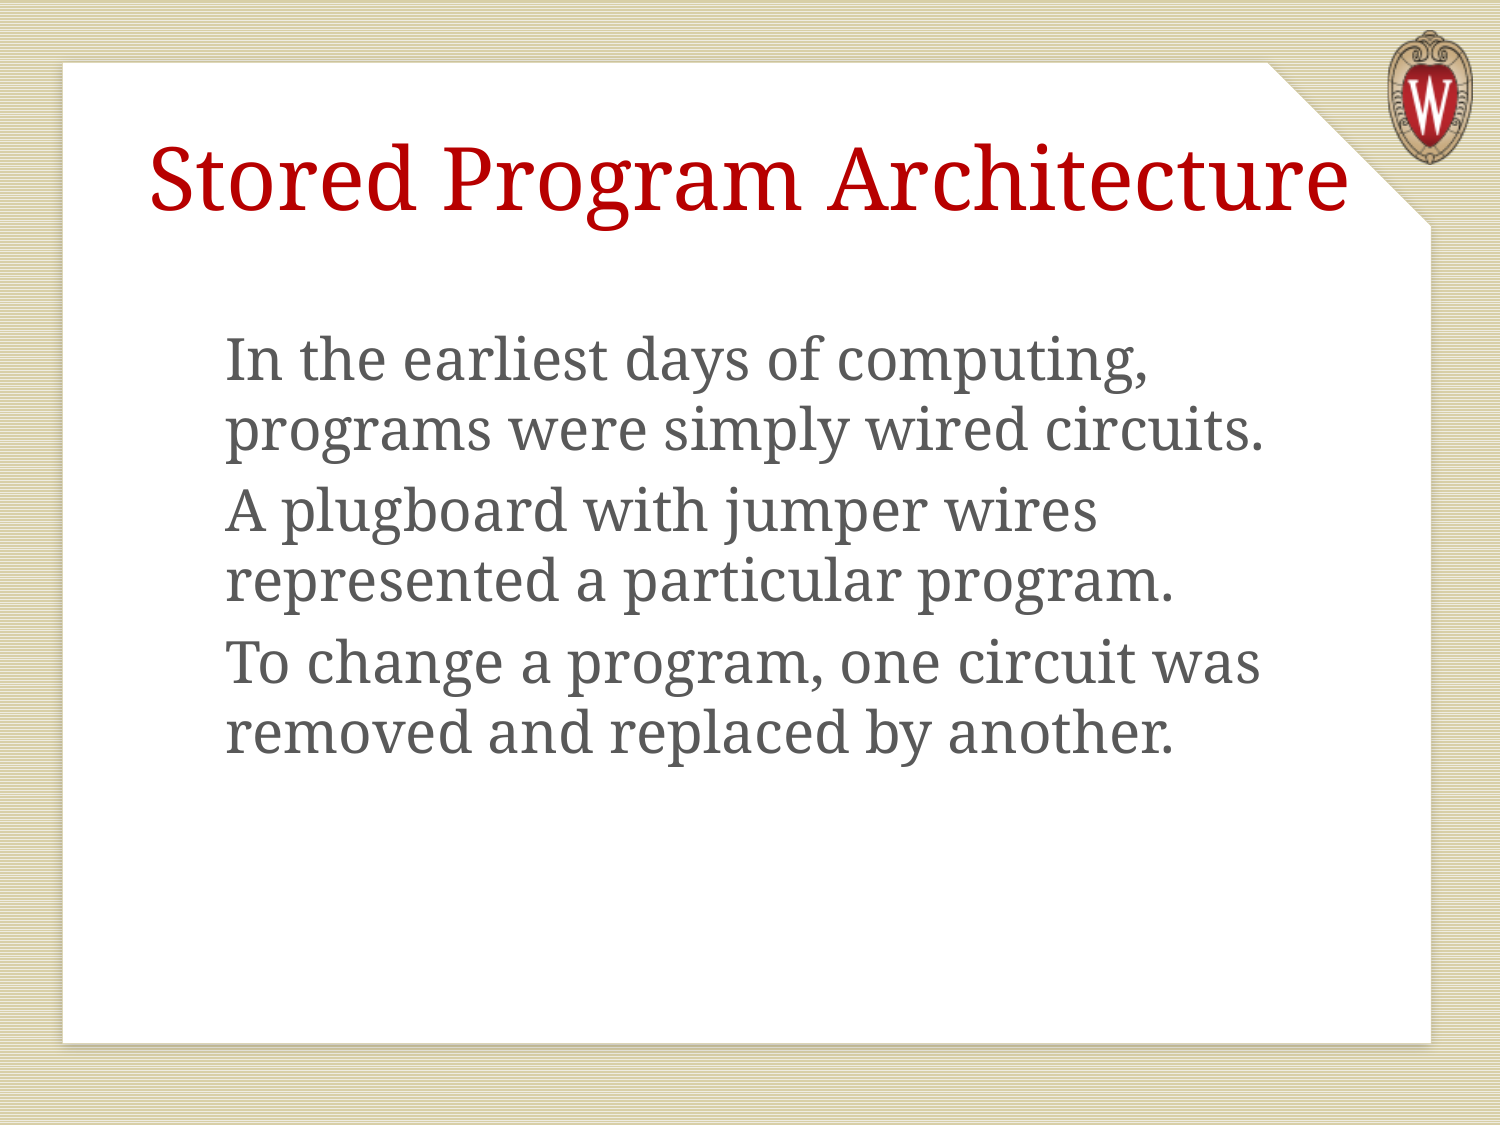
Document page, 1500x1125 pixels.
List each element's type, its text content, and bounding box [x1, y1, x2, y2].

subtitle In the earliest days of computing, programs were simply wired circuits. A plugboard with jumper wires represented a particular program. To change a program, one circuit was removed and replaced by another. [225, 321, 1275, 887]
title Stored Program Architecture [112, 122, 1388, 280]
